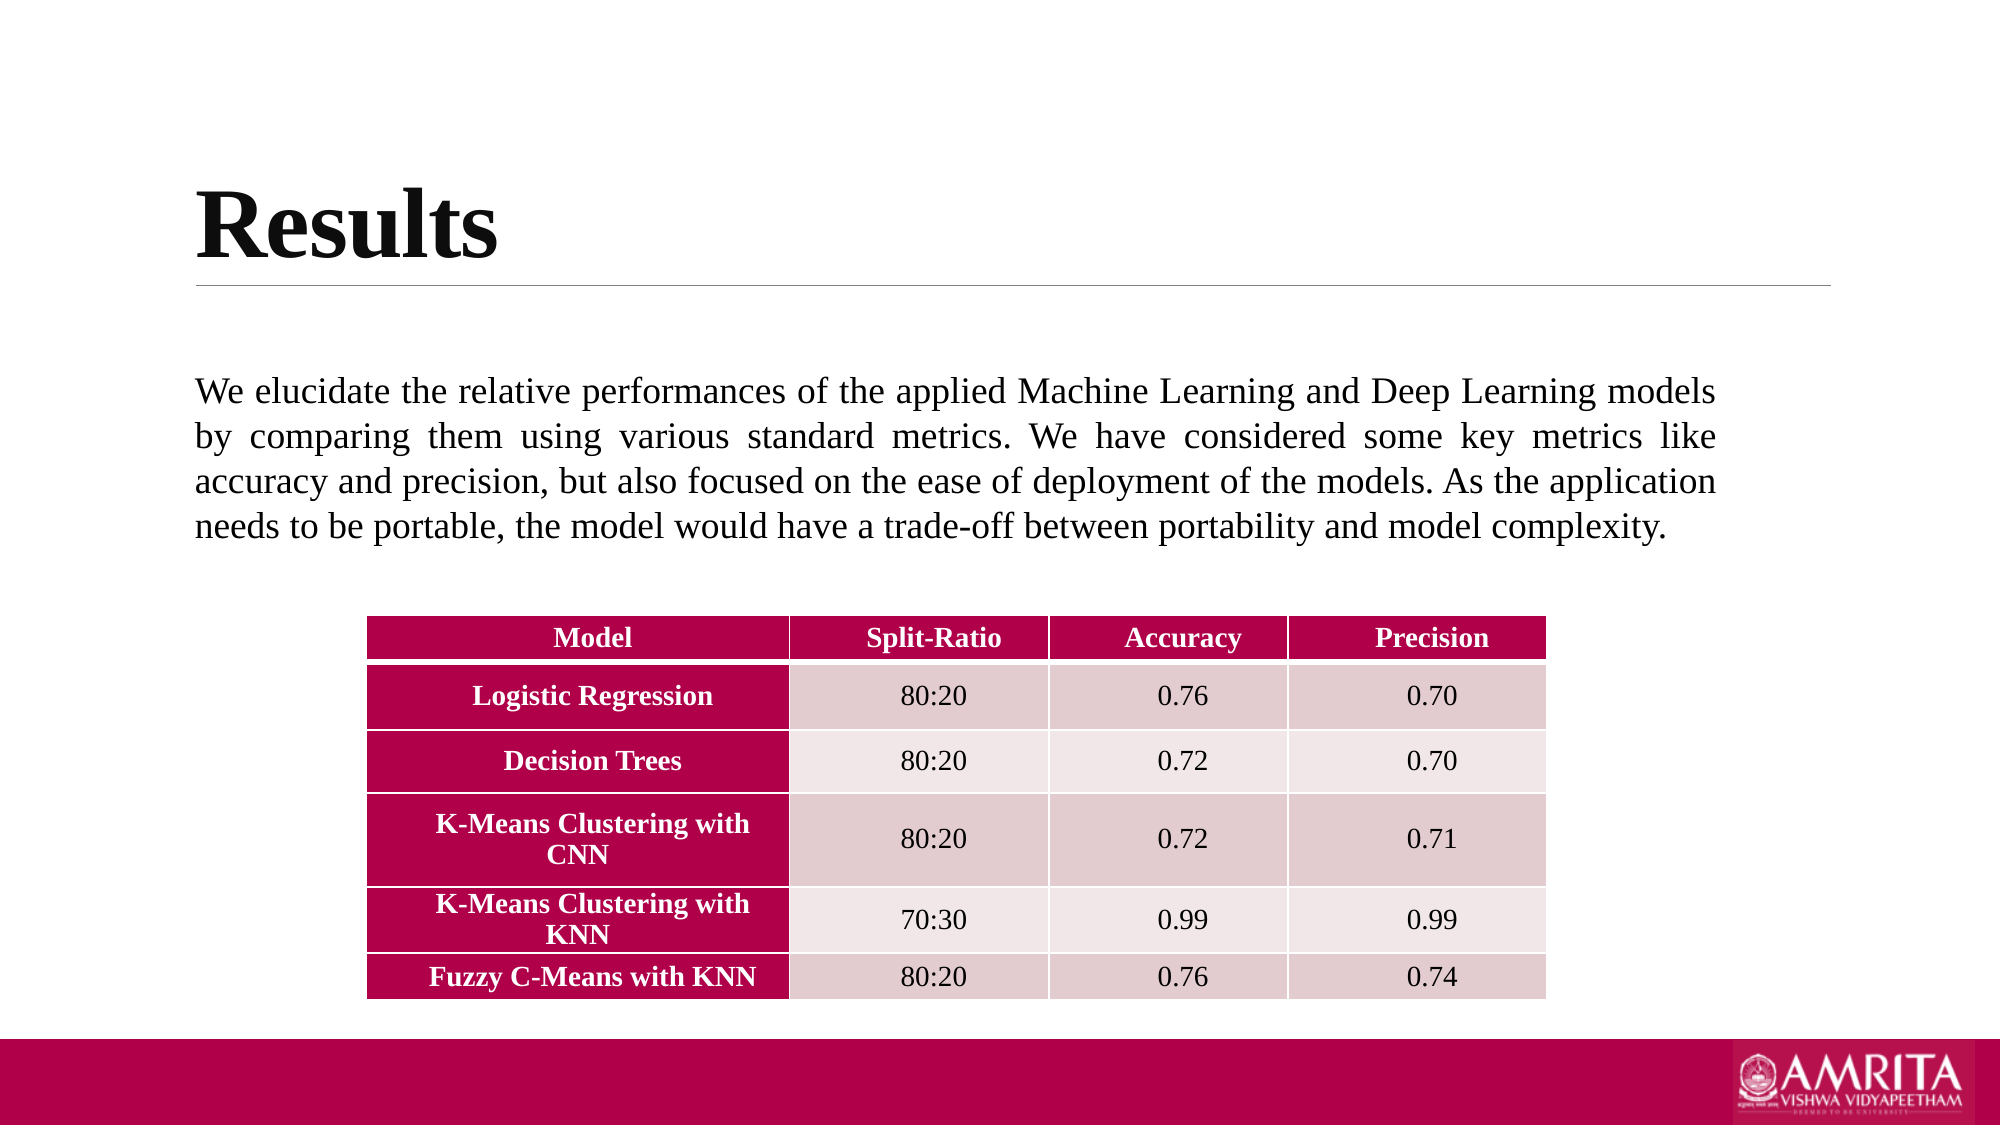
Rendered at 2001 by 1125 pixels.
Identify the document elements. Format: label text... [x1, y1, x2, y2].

table_cell 70:30 [790, 888, 1048, 952]
table_cell 0.70 [1289, 731, 1546, 792]
table_cell K-Means Clustering with KNN [367, 888, 789, 952]
table_header Model [367, 616, 789, 659]
table_cell Decision Trees [367, 731, 789, 792]
table_cell 0.72 [1050, 731, 1287, 792]
table_cell Fuzzy C-Means with KNN [367, 954, 789, 999]
table_cell 80:20 [790, 665, 1048, 729]
table_cell 0.72 [1050, 794, 1287, 886]
table_cell 0.71 [1289, 794, 1546, 886]
table_cell 80:20 [790, 954, 1048, 999]
table_cell K-Means Clustering with CNN [367, 794, 789, 886]
table_cell 80:20 [790, 794, 1048, 886]
table_cell 0.99 [1050, 888, 1287, 952]
table_cell 0.76 [1050, 665, 1287, 729]
text_box We elucidate the relative performances of the applied Machine Learning and Deep Learning models by comparing them using various standard metrics. We have considered some key metrics like accuracy and precision, but also focused on the ease of deployment of the models. As the application needs to be portable, the model would have a trade-off between portability and model complexity. [180, 358, 1734, 554]
table_header Accuracy [1050, 616, 1287, 659]
picture [1732, 1039, 1975, 1125]
table_cell 0.76 [1050, 954, 1287, 999]
table_cell 0.99 [1289, 888, 1546, 952]
table_header Precision [1289, 616, 1546, 659]
title Results [180, 47, 1830, 285]
table_header Split-Ratio [790, 616, 1048, 659]
table_cell 0.70 [1289, 665, 1546, 729]
table_cell Logistic Regression [367, 665, 789, 729]
table_cell 0.74 [1289, 954, 1546, 999]
table_cell 80:20 [790, 731, 1048, 792]
